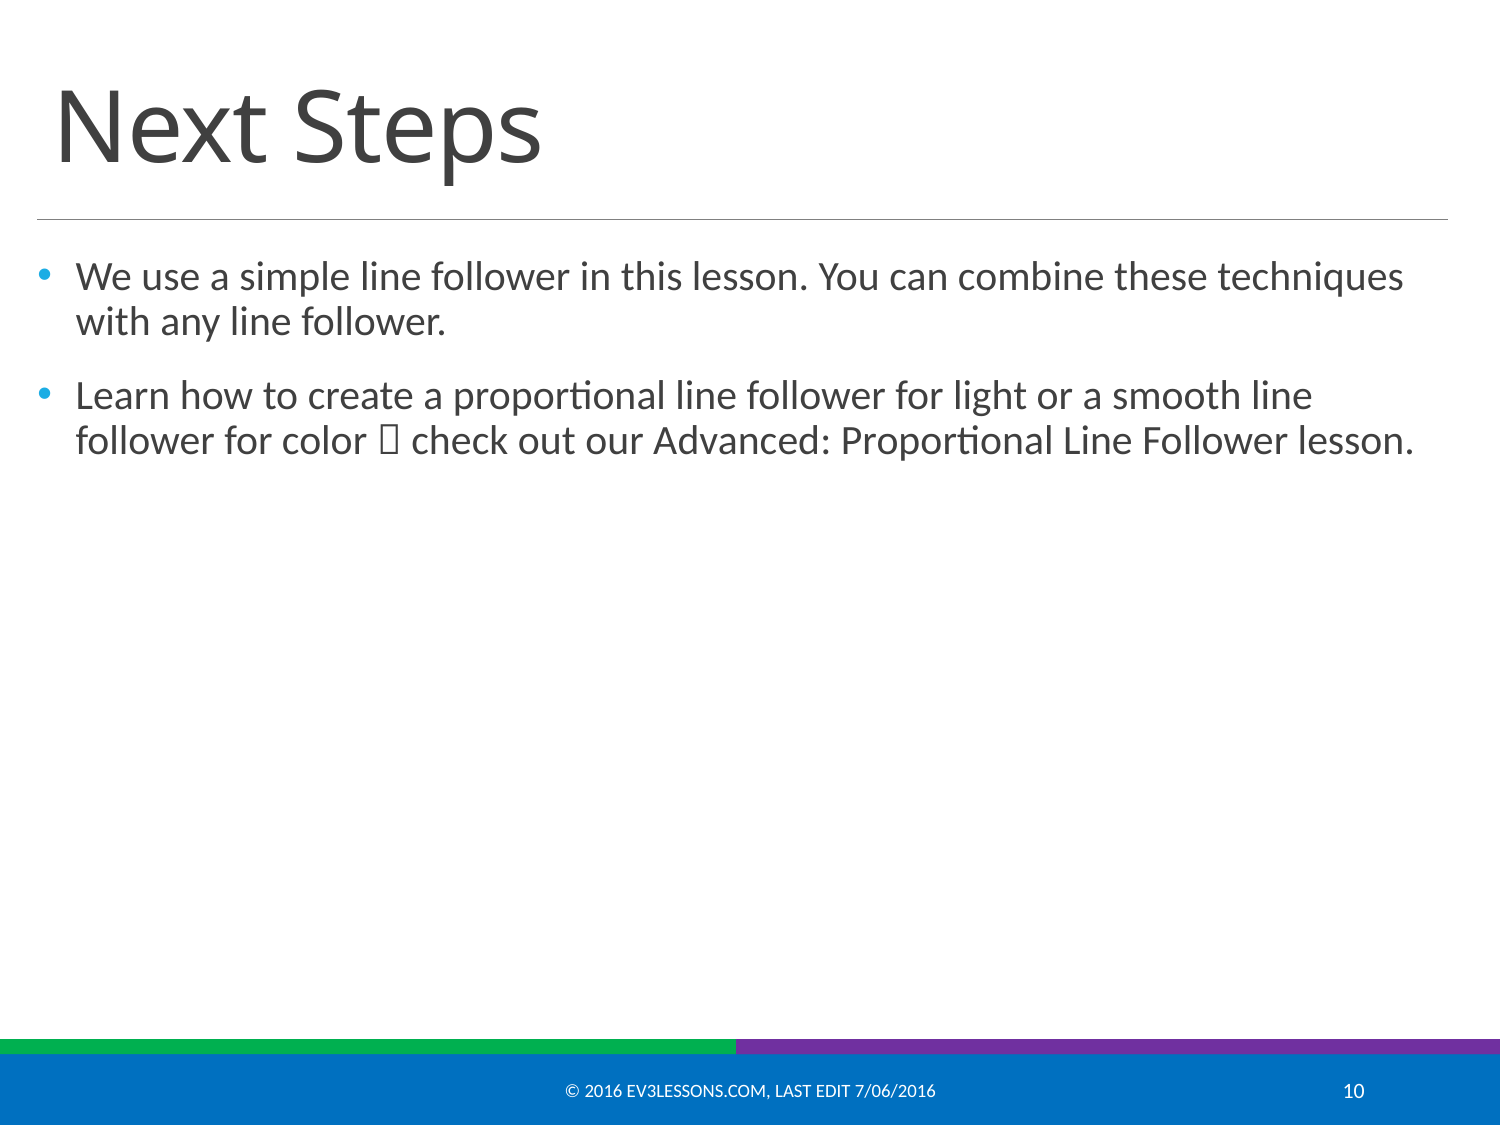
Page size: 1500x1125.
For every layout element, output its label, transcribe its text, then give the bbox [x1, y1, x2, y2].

title Next Steps [37, 47, 1448, 191]
footer © 2016 EV3Lessons.com, Last edit 7/06/2016 [453, 1059, 1047, 1120]
slide_number 10 [1218, 1059, 1380, 1120]
list We use a simple line follower in this lesson. You can combine these techniques with any line follower. Learn how to create a proportional line follower for light or a smooth line follower for color  check out our Advanced: Proportional Line Follower lesson. [37, 246, 1448, 1011]
